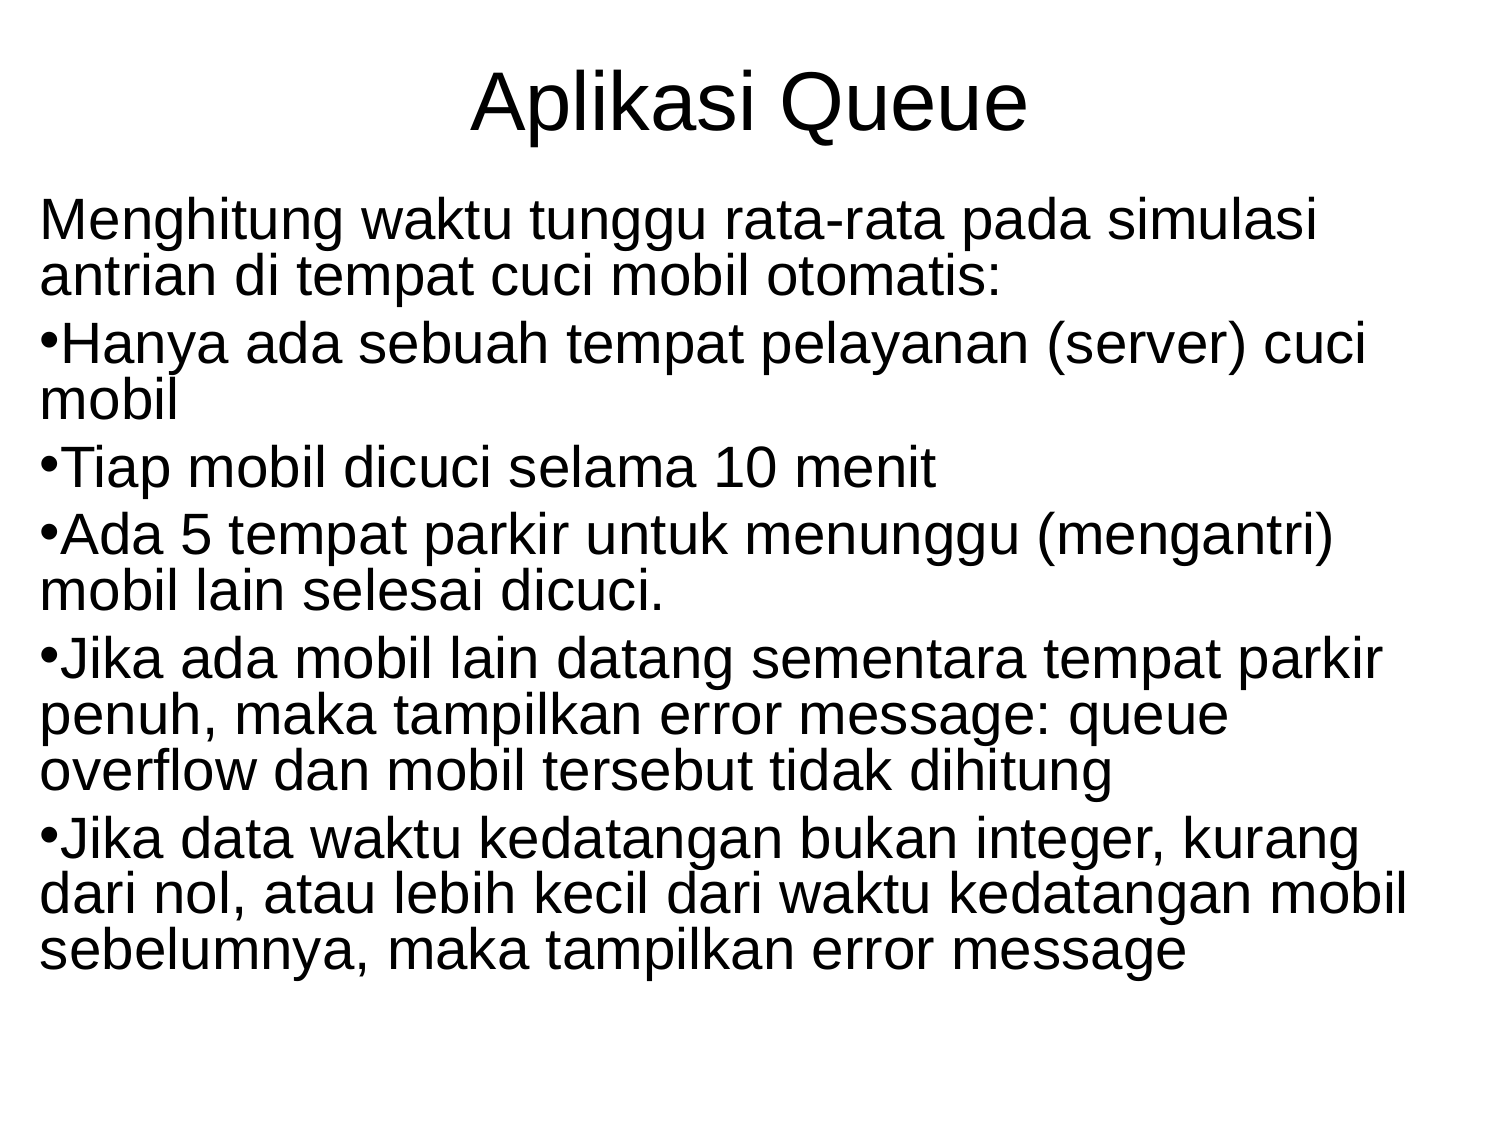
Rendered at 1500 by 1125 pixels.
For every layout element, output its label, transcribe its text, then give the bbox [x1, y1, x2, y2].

list Menghitung waktu tunggu rata-rata pada simulasi antrian di tempat cuci mobil otomatis: Hanya ada sebuah tempat pelayanan (server) cuci mobil Tiap mobil dicuci selama 10 menit Ada 5 tempat parkir untuk menunggu (mengantri) mobil lain selesai dicuci. Jika ada mobil lain datang sementara tempat parkir penuh, maka tampilkan error message: queue overflow dan mobil tersebut tidak dihitung Jika data waktu kedatangan bukan integer, kurang dari nol, atau lebih kecil dari waktu kedatangan mobil sebelumnya, maka tampilkan error message [24, 187, 1450, 1013]
title Aplikasi Queue [75, 45, 1425, 150]
